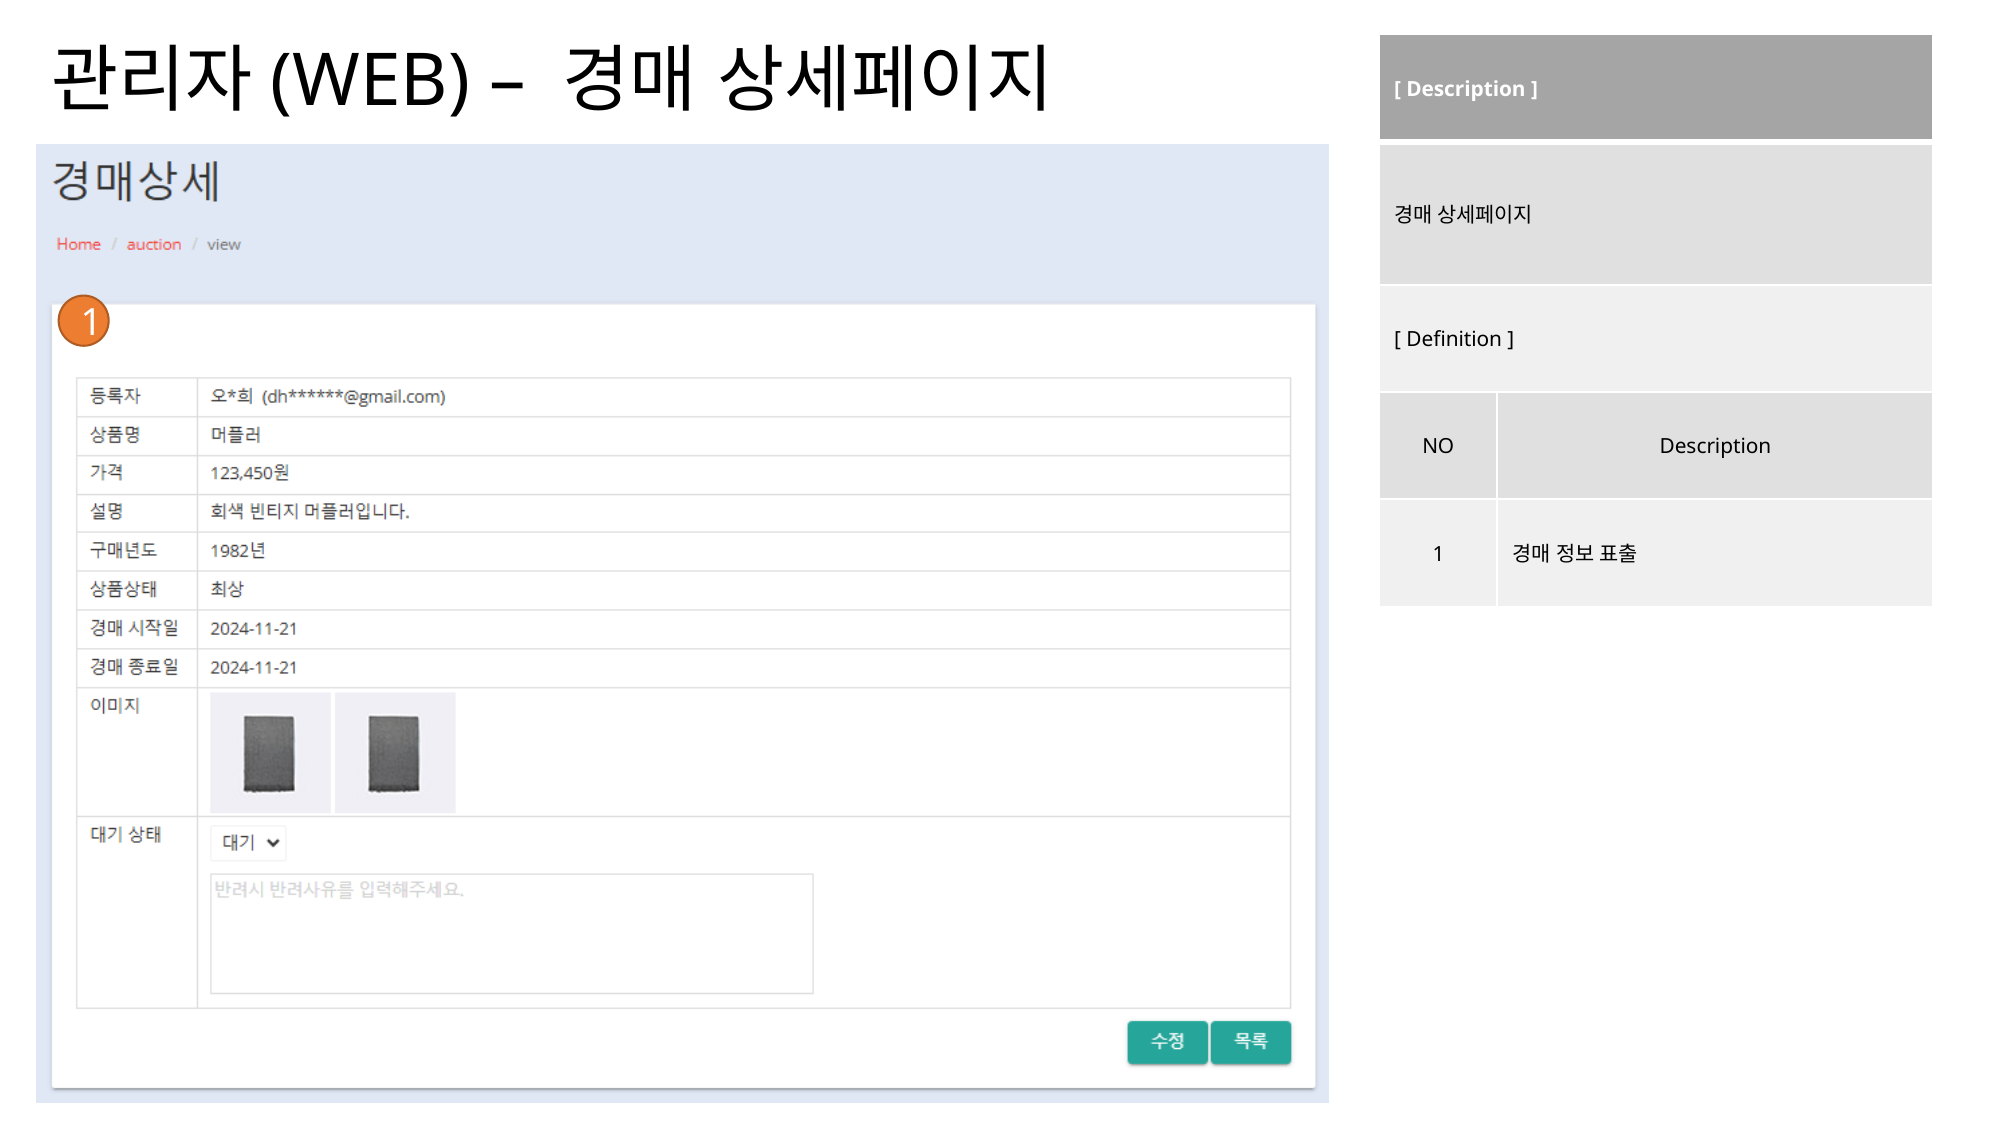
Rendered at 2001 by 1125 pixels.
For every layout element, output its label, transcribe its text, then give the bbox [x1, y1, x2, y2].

table_cell 1 [1380, 500, 1496, 606]
table_cell 경매 상세페이지 [1380, 145, 1932, 284]
table_header [ Description ] [1380, 35, 1932, 139]
table_cell 경매 정보 표출 [1498, 500, 1932, 606]
title 관리자(WEB) – 경매 상세페이지 [36, 34, 1378, 129]
table_cell Description [1498, 393, 1932, 498]
table_cell NO [1380, 393, 1496, 498]
table_cell [ Definition ] [1380, 286, 1932, 391]
picture [36, 144, 1329, 1103]
